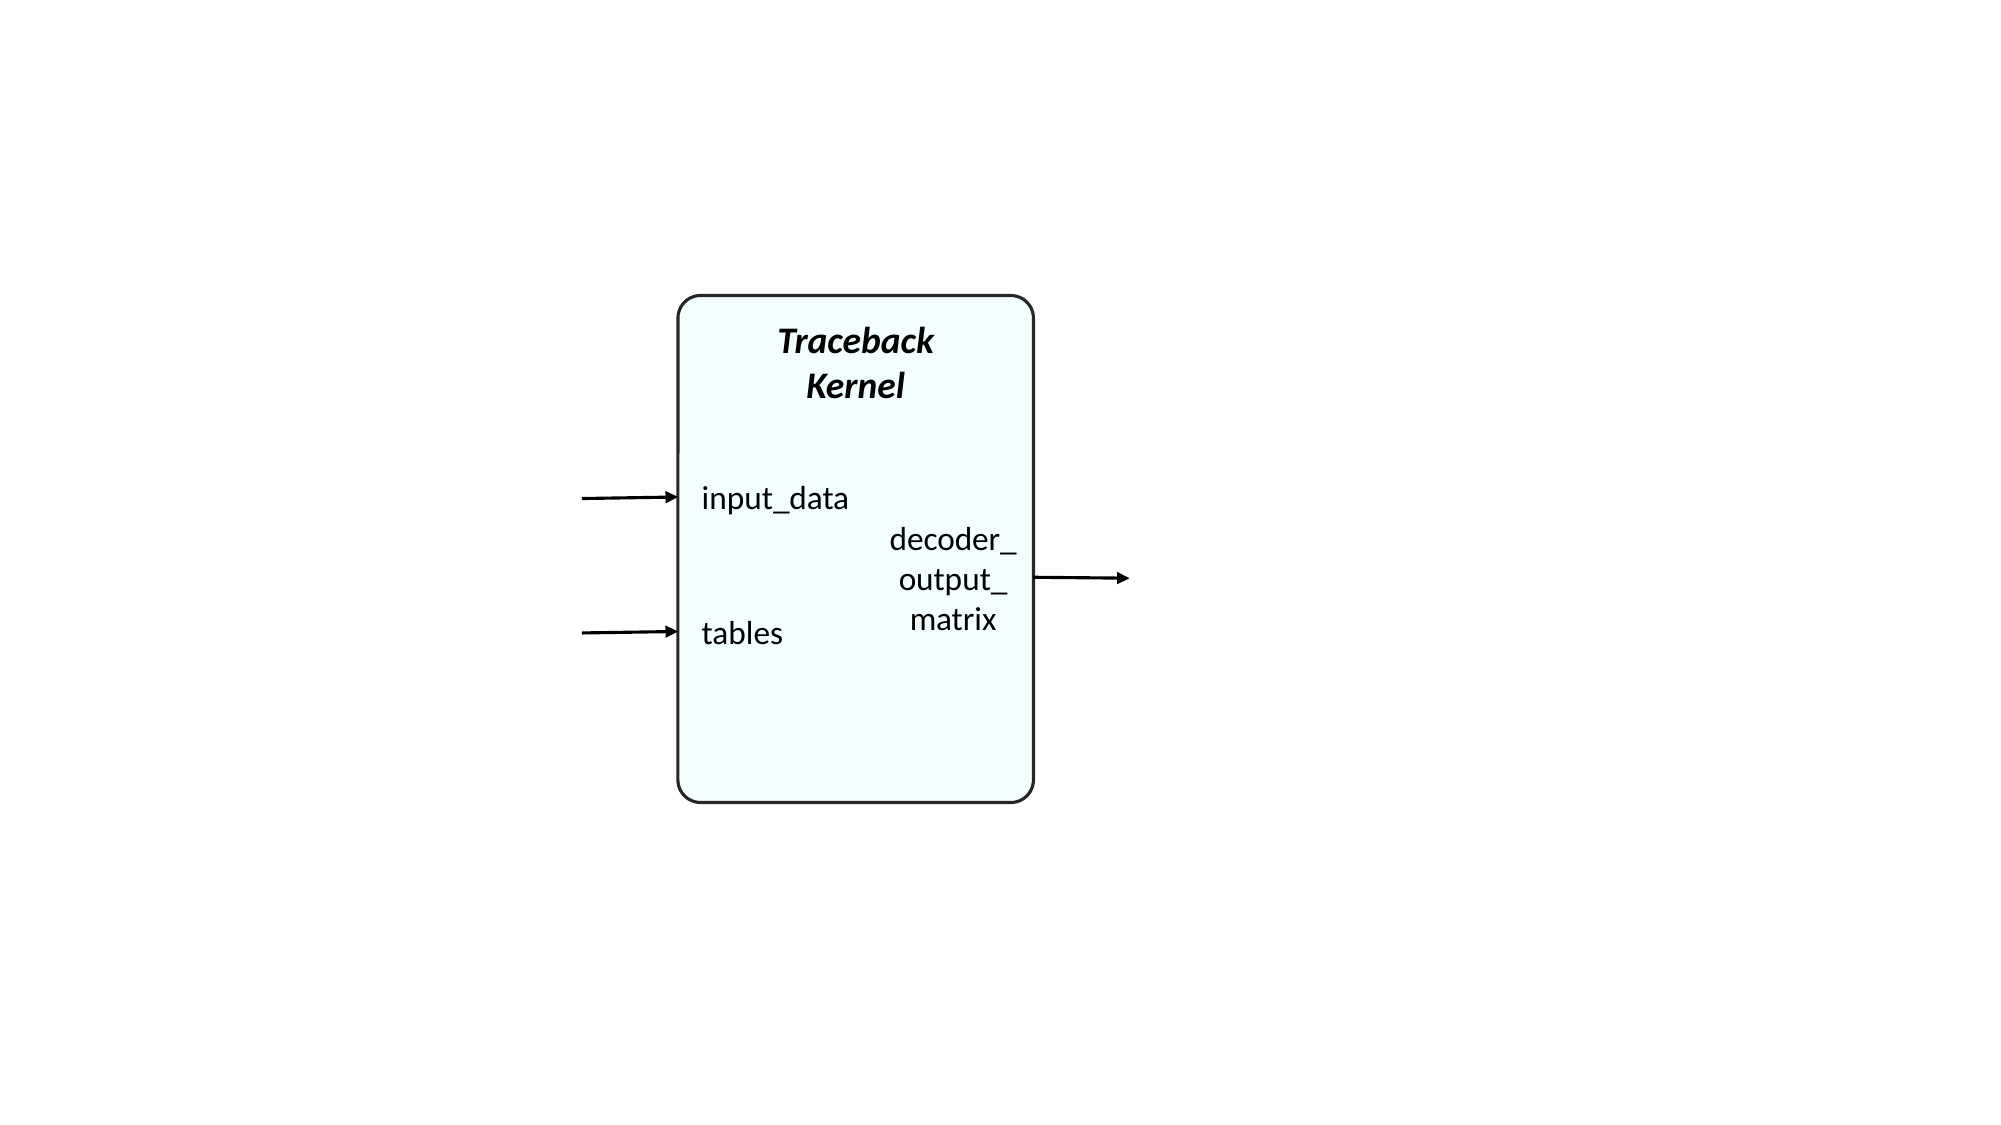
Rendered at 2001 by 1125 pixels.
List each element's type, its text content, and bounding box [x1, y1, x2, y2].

text_box decoder_output_matrix [872, 510, 1034, 645]
text_box input_data [686, 469, 887, 524]
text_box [581, 496, 679, 500]
text_box [676, 293, 1036, 805]
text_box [581, 630, 679, 634]
text_box tables [686, 603, 887, 659]
text_box Traceback Kernel [714, 308, 998, 414]
